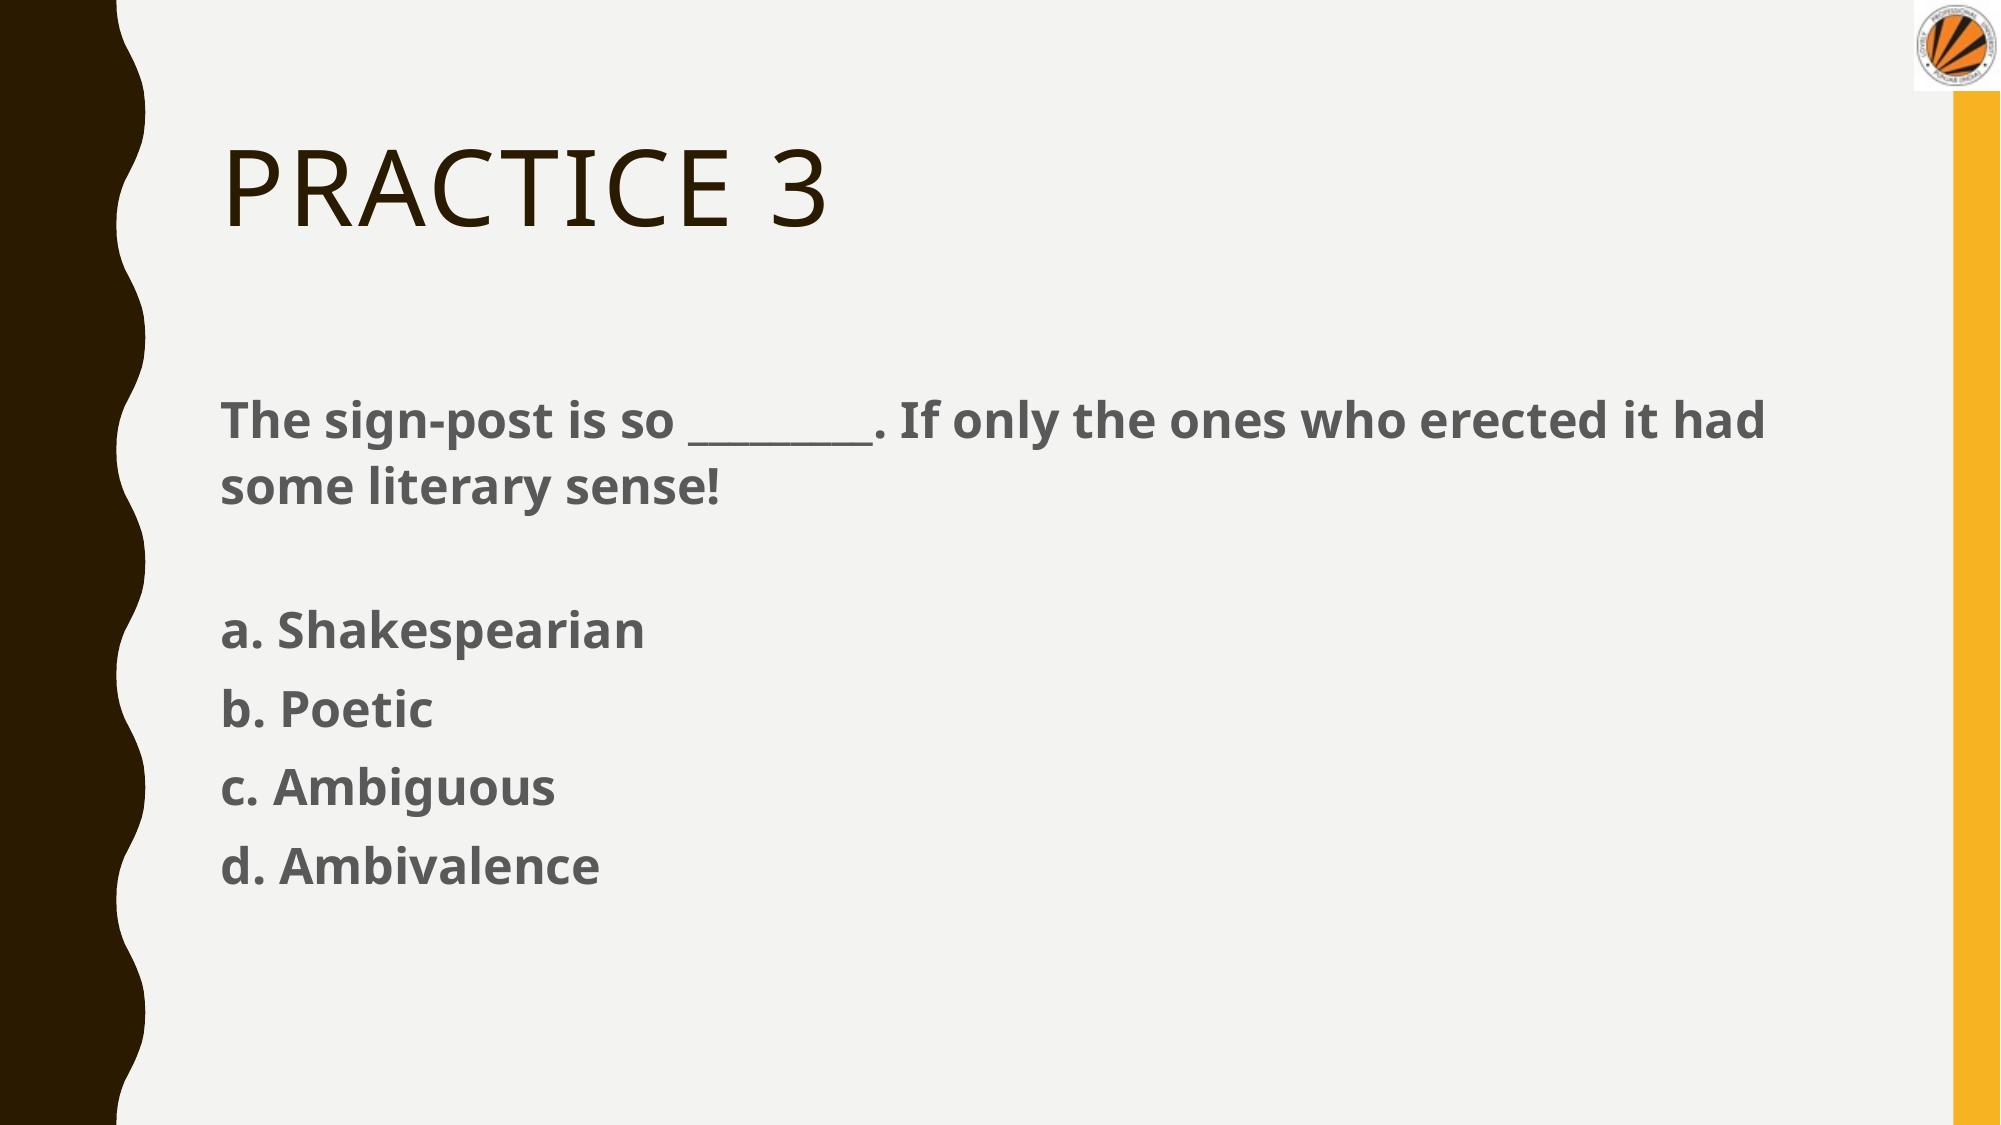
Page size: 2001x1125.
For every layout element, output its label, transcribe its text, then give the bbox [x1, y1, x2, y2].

title Practice 3 [205, 127, 1875, 308]
list The sign-post is so _________. If only the ones who erected it had some literary sense! a. Shakespearian b. Poetic c. Ambiguous d. Ambivalence [205, 375, 1875, 965]
picture [1914, 0, 2000, 91]
